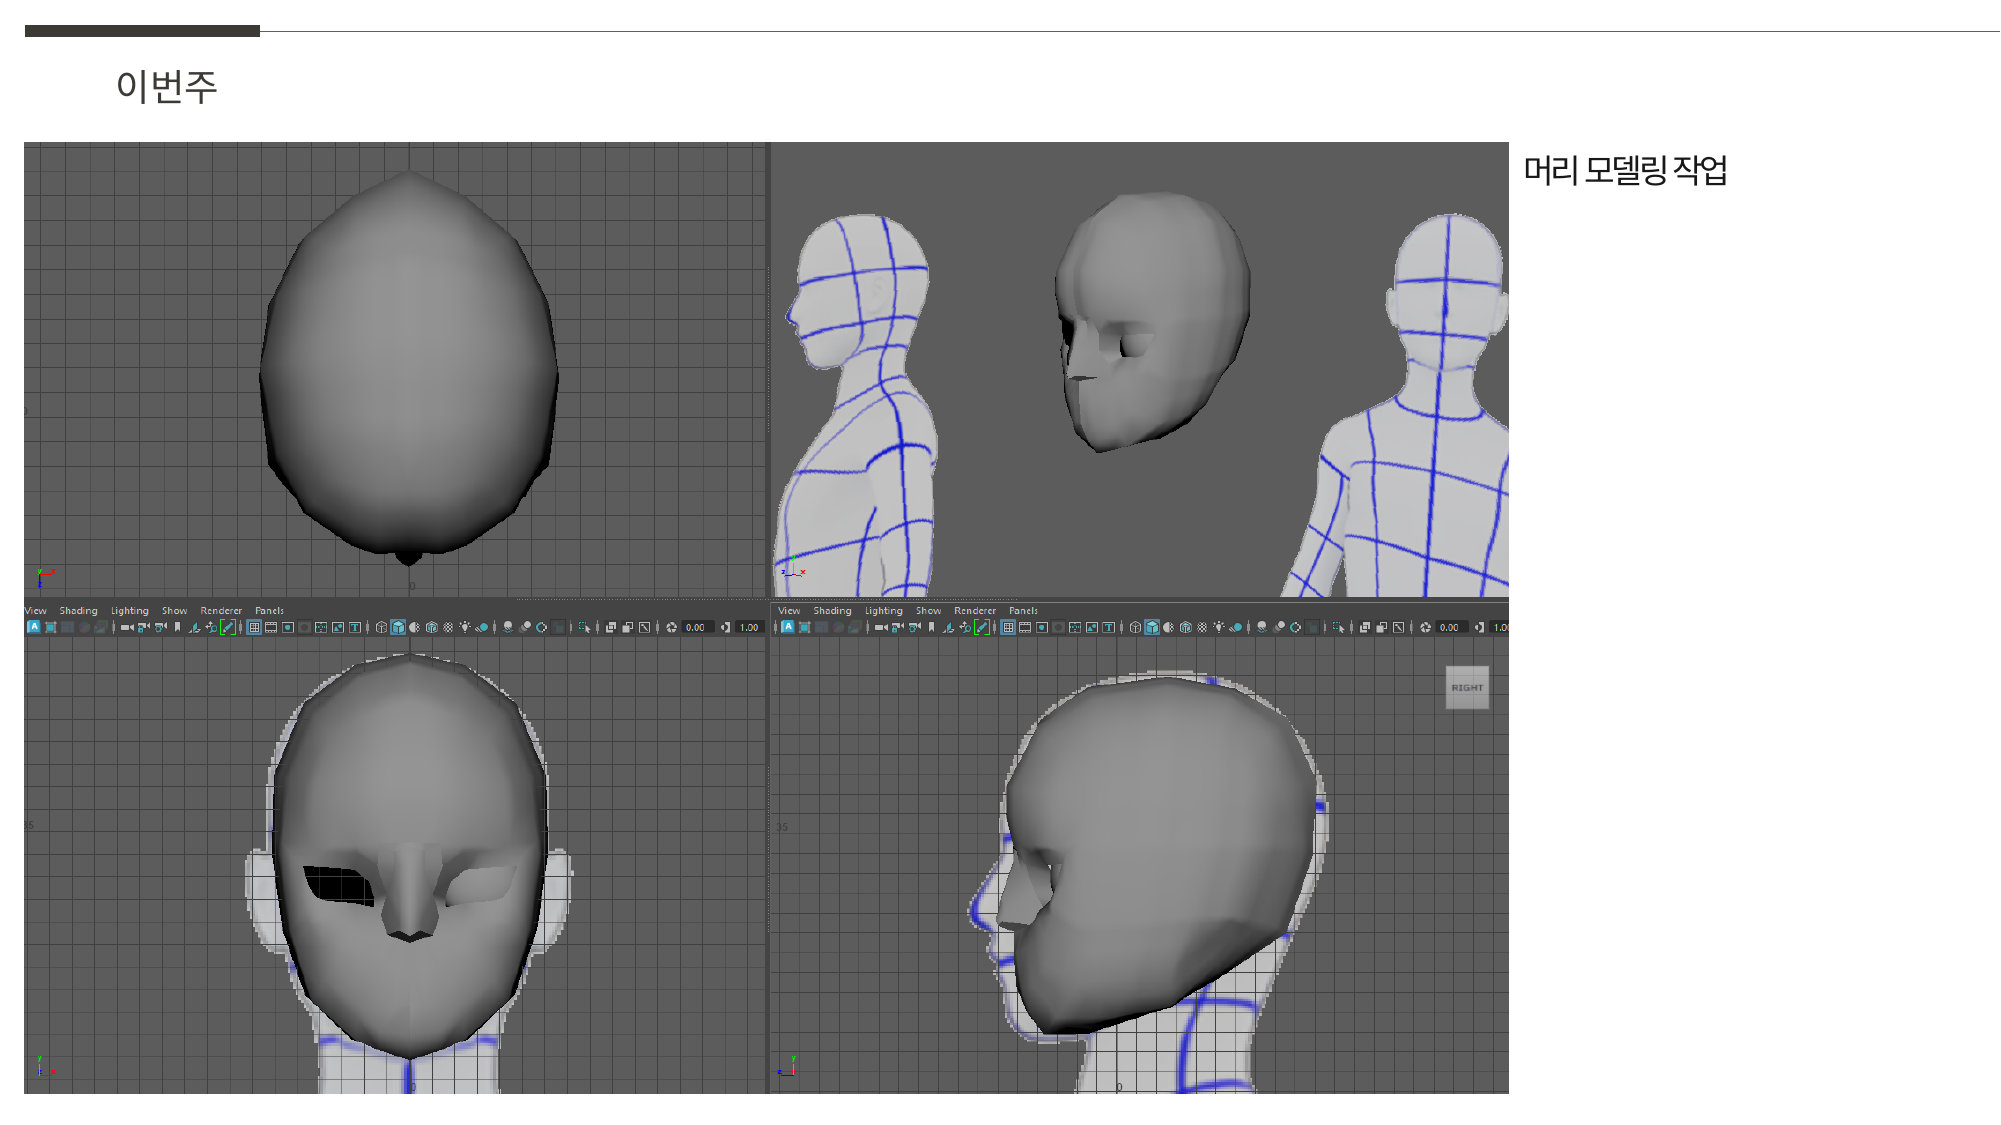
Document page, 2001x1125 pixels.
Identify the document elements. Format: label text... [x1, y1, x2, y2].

picture [24, 142, 1509, 1094]
text_box 이번주 [101, 56, 235, 117]
text_box 머리 모델링 작업 [1509, 142, 1902, 198]
